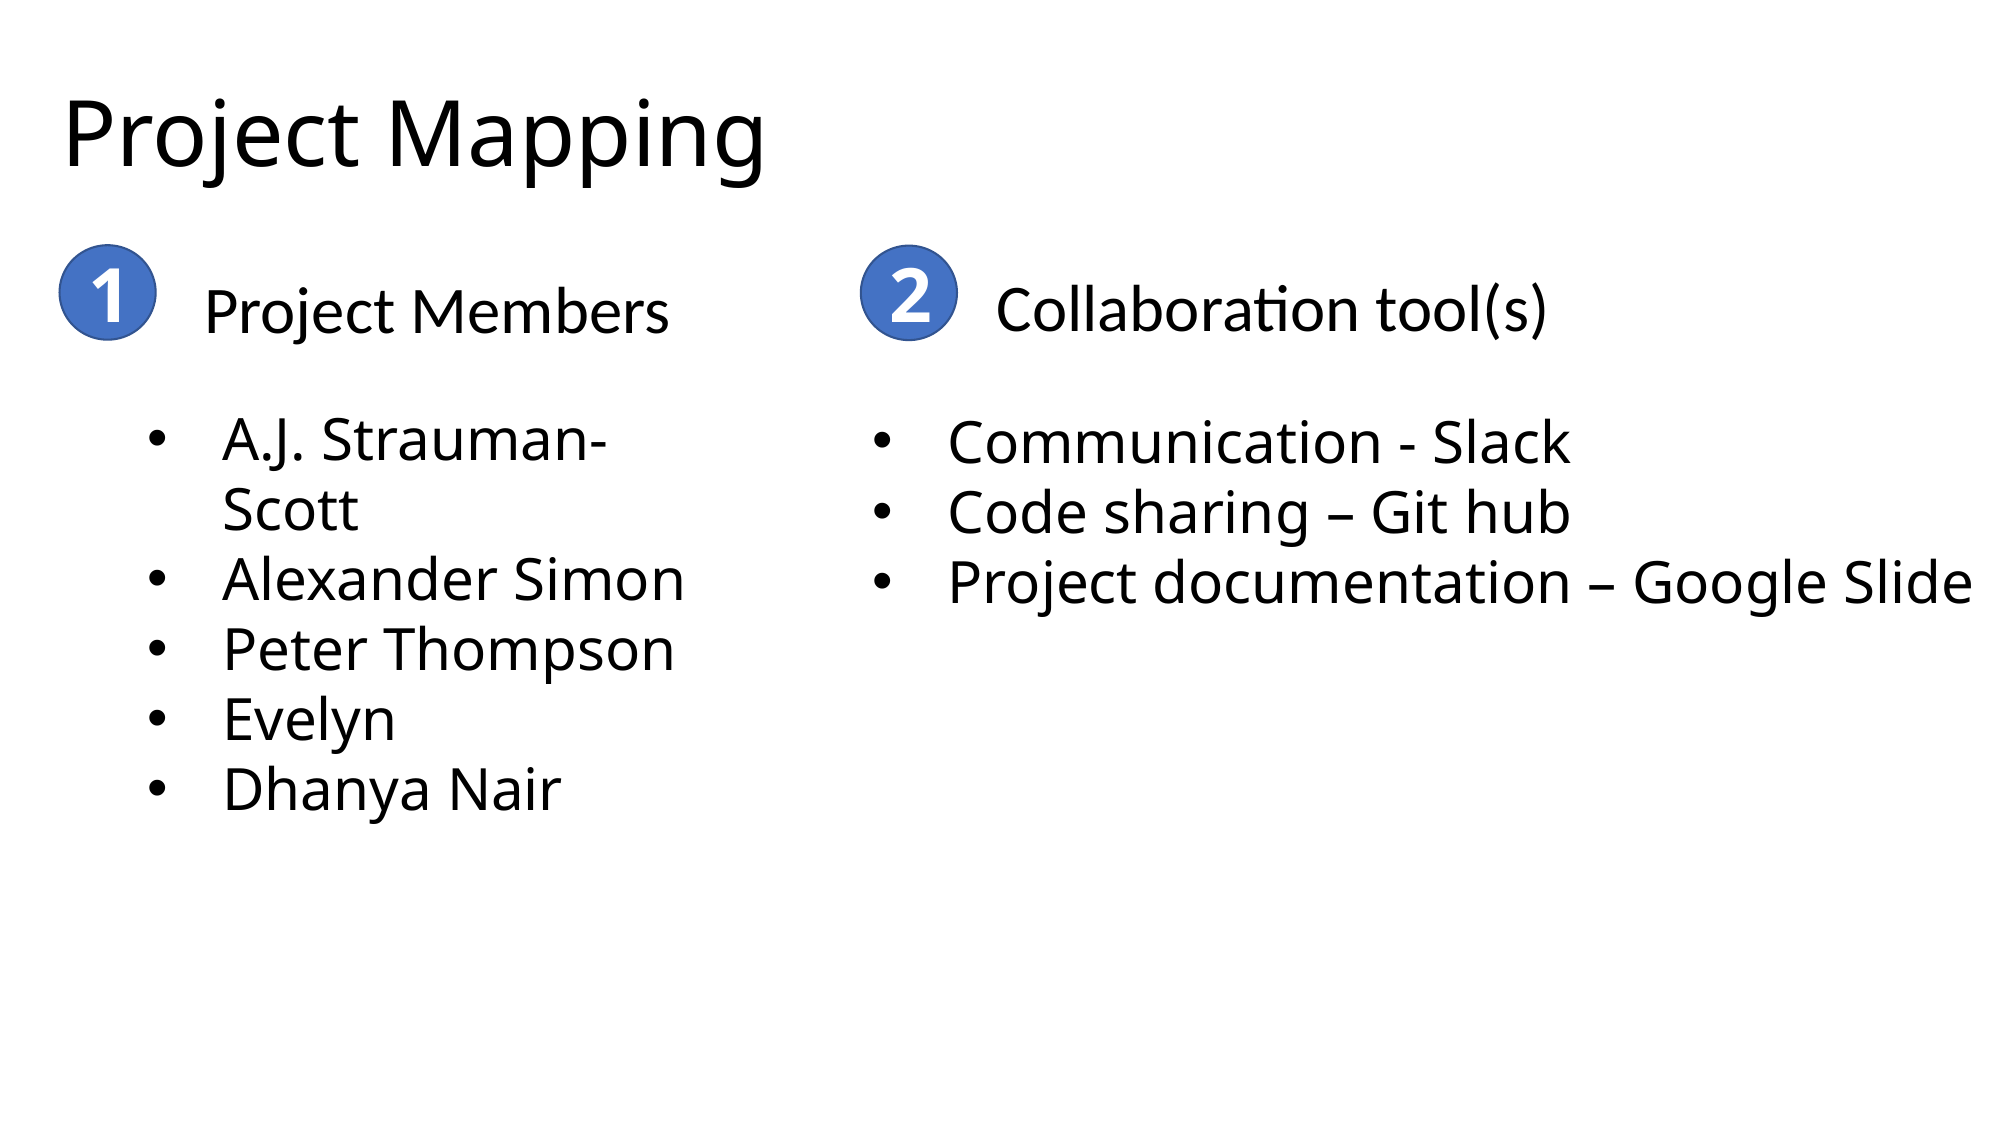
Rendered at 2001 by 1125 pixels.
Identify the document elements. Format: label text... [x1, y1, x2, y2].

text_box Communication - Slack Code sharing – Git hub Project documentation – Google Slide [857, 397, 2000, 693]
text_box Project Members [189, 259, 706, 355]
text_box Collaboration tool(s) [982, 257, 1820, 352]
title Project Mapping [46, 27, 1772, 246]
text_box A.J. Strauman-Scott Alexander Simon Peter Thompson Evelyn Dhanya Nair [132, 394, 759, 830]
text_box 2 [859, 244, 959, 342]
text_box 1 [58, 244, 157, 341]
